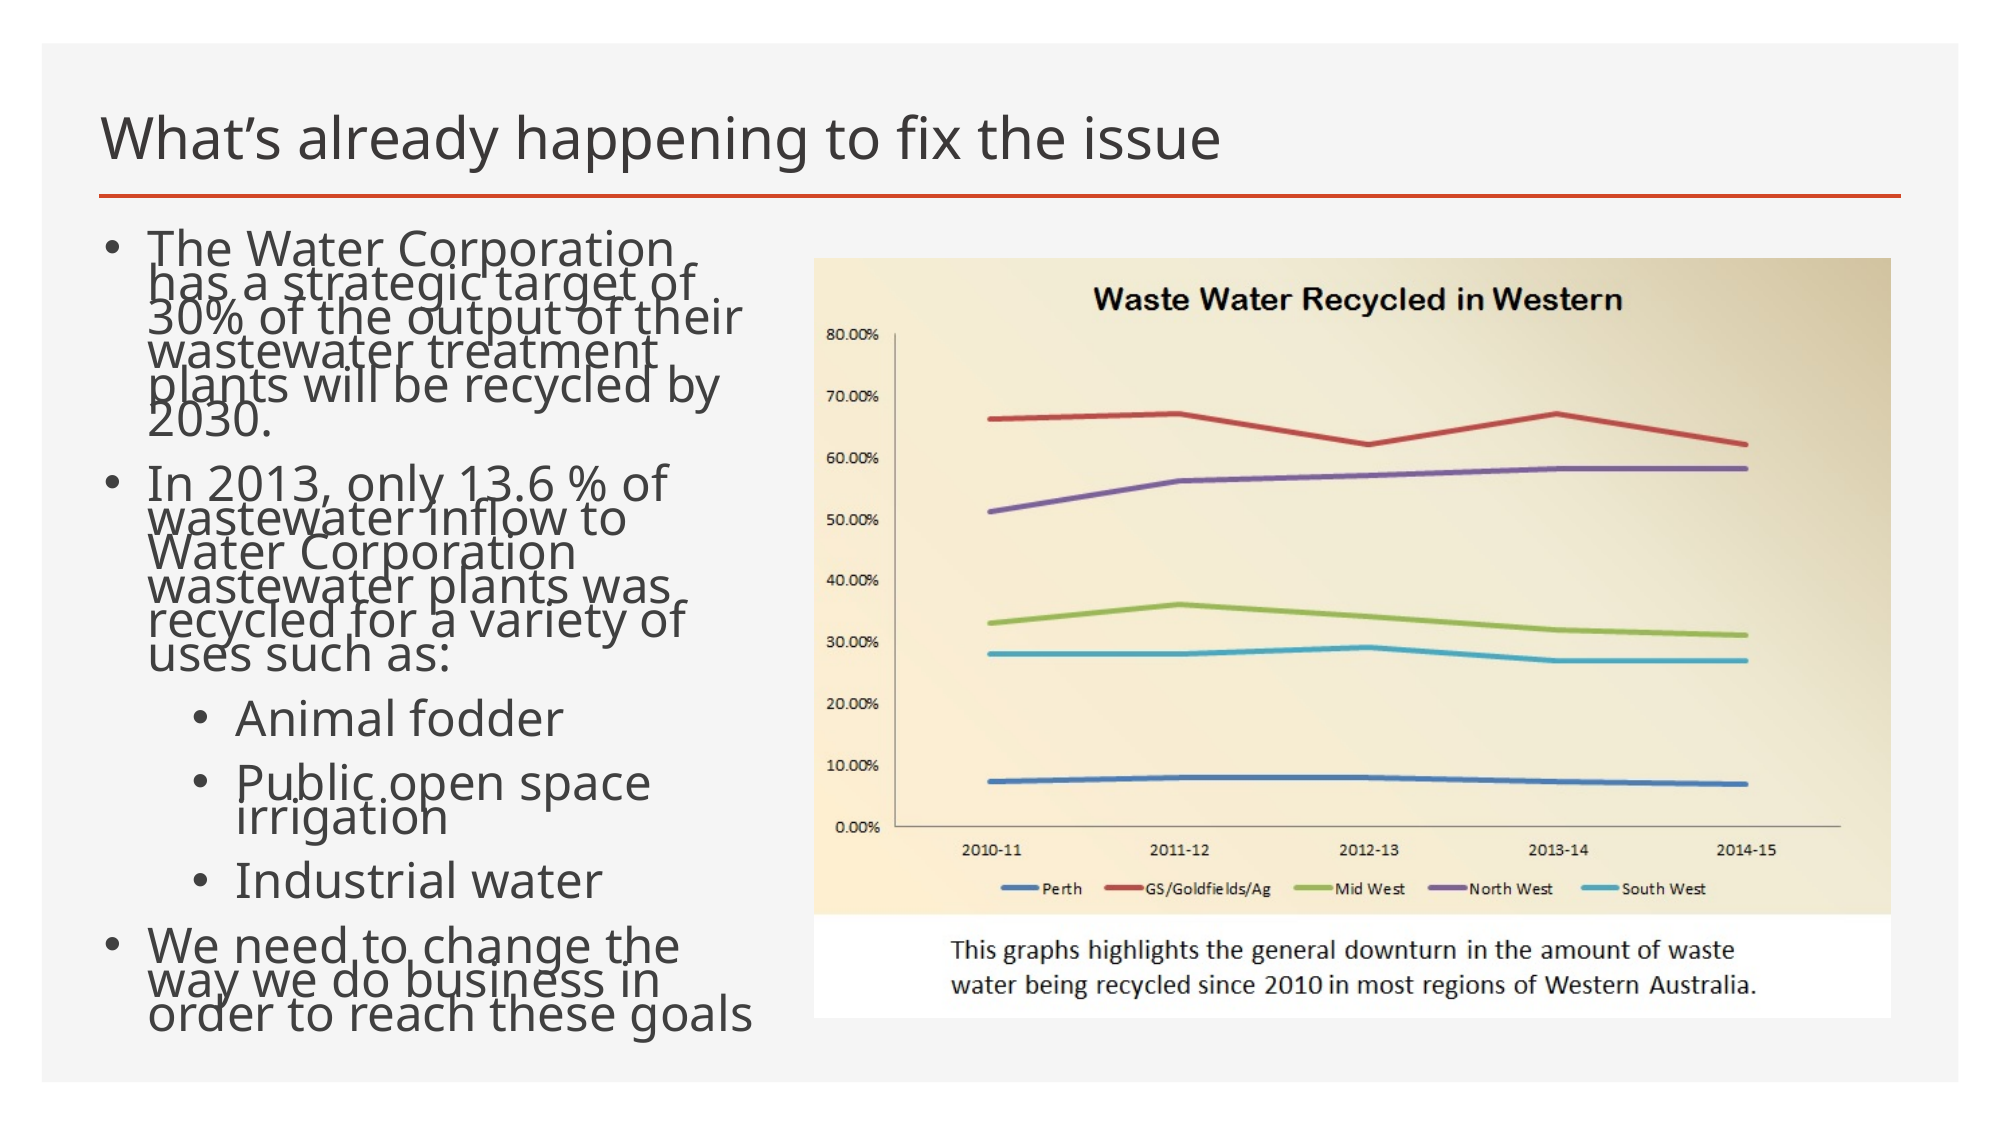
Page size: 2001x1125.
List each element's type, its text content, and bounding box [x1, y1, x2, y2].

picture [814, 258, 1891, 1018]
list The Water Corporation has a strategic target of 30% of the output of their wastewater treatment plants will be recycled by 2030. In 2013, only 13.6 % of wastewater inflow to Water Corporation wastewater plants was recycled for a variety of uses such as: Animal fodder Public open space irrigation Industrial water We need to change the way we do business in order to reach these goals [88, 234, 778, 1067]
title What’s already happening to fix the issue [85, 73, 1374, 179]
